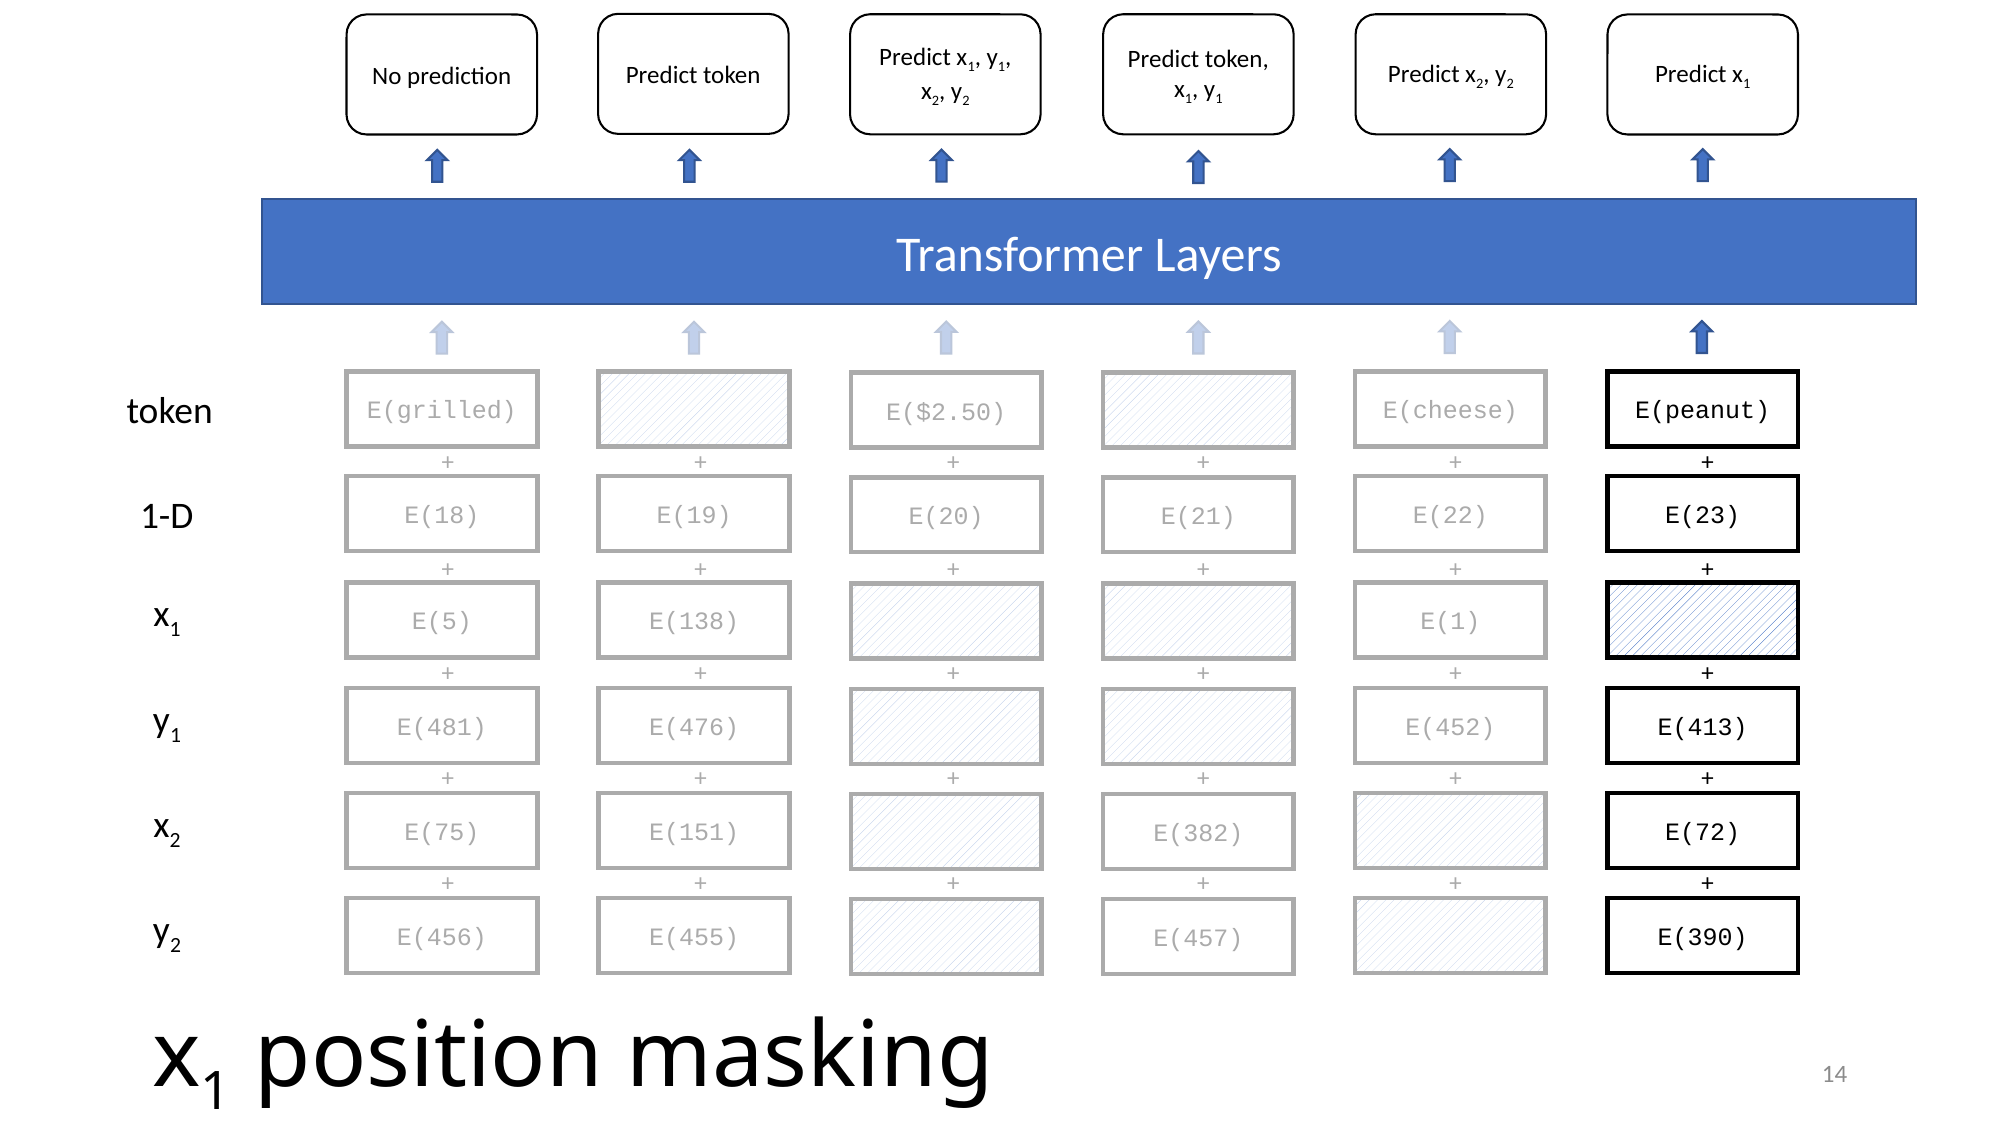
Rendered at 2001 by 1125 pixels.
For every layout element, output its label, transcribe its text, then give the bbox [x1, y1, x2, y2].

slide_number 14 [1412, 1042, 1863, 1103]
text_box [1689, 319, 1715, 355]
text_box [424, 148, 451, 183]
text_box 1-D [71, 483, 262, 544]
text_box [288, 318, 822, 990]
text_box Predict x1, y1, x2, y2 [849, 13, 1042, 136]
text_box [928, 148, 955, 183]
text_box E(72) [1606, 792, 1799, 869]
text_box Predict x2, y2 [1354, 13, 1548, 136]
text_box No prediction [345, 13, 539, 136]
text_box + [1686, 858, 1717, 904]
text_box [831, 318, 1597, 990]
text_box [1436, 147, 1463, 183]
text_box + [1686, 754, 1717, 799]
text_box Transformer Layers [261, 198, 1917, 305]
text_box [1689, 147, 1716, 183]
text_box E(413) [1606, 687, 1799, 764]
text_box y1 [71, 687, 263, 754]
text_box Predict x1 [1606, 13, 1800, 136]
text_box + [1686, 438, 1717, 483]
text_box token [74, 378, 266, 439]
text_box [1606, 581, 1799, 658]
text_box E(23) [1606, 475, 1799, 552]
text_box E(peanut) [1606, 370, 1799, 447]
text_box [1185, 149, 1212, 185]
text_box + [1686, 544, 1717, 590]
text_box Predict token, x1, y1 [1102, 13, 1295, 136]
text_box x1 [71, 581, 263, 648]
text_box Predict token [597, 12, 790, 135]
text_box y2 [71, 898, 263, 964]
text_box + [1686, 649, 1717, 695]
text_box x2 [71, 793, 263, 859]
text_box [676, 148, 703, 183]
text_box x1 position masking [137, 989, 1863, 1111]
text_box E(390) [1606, 897, 1799, 974]
